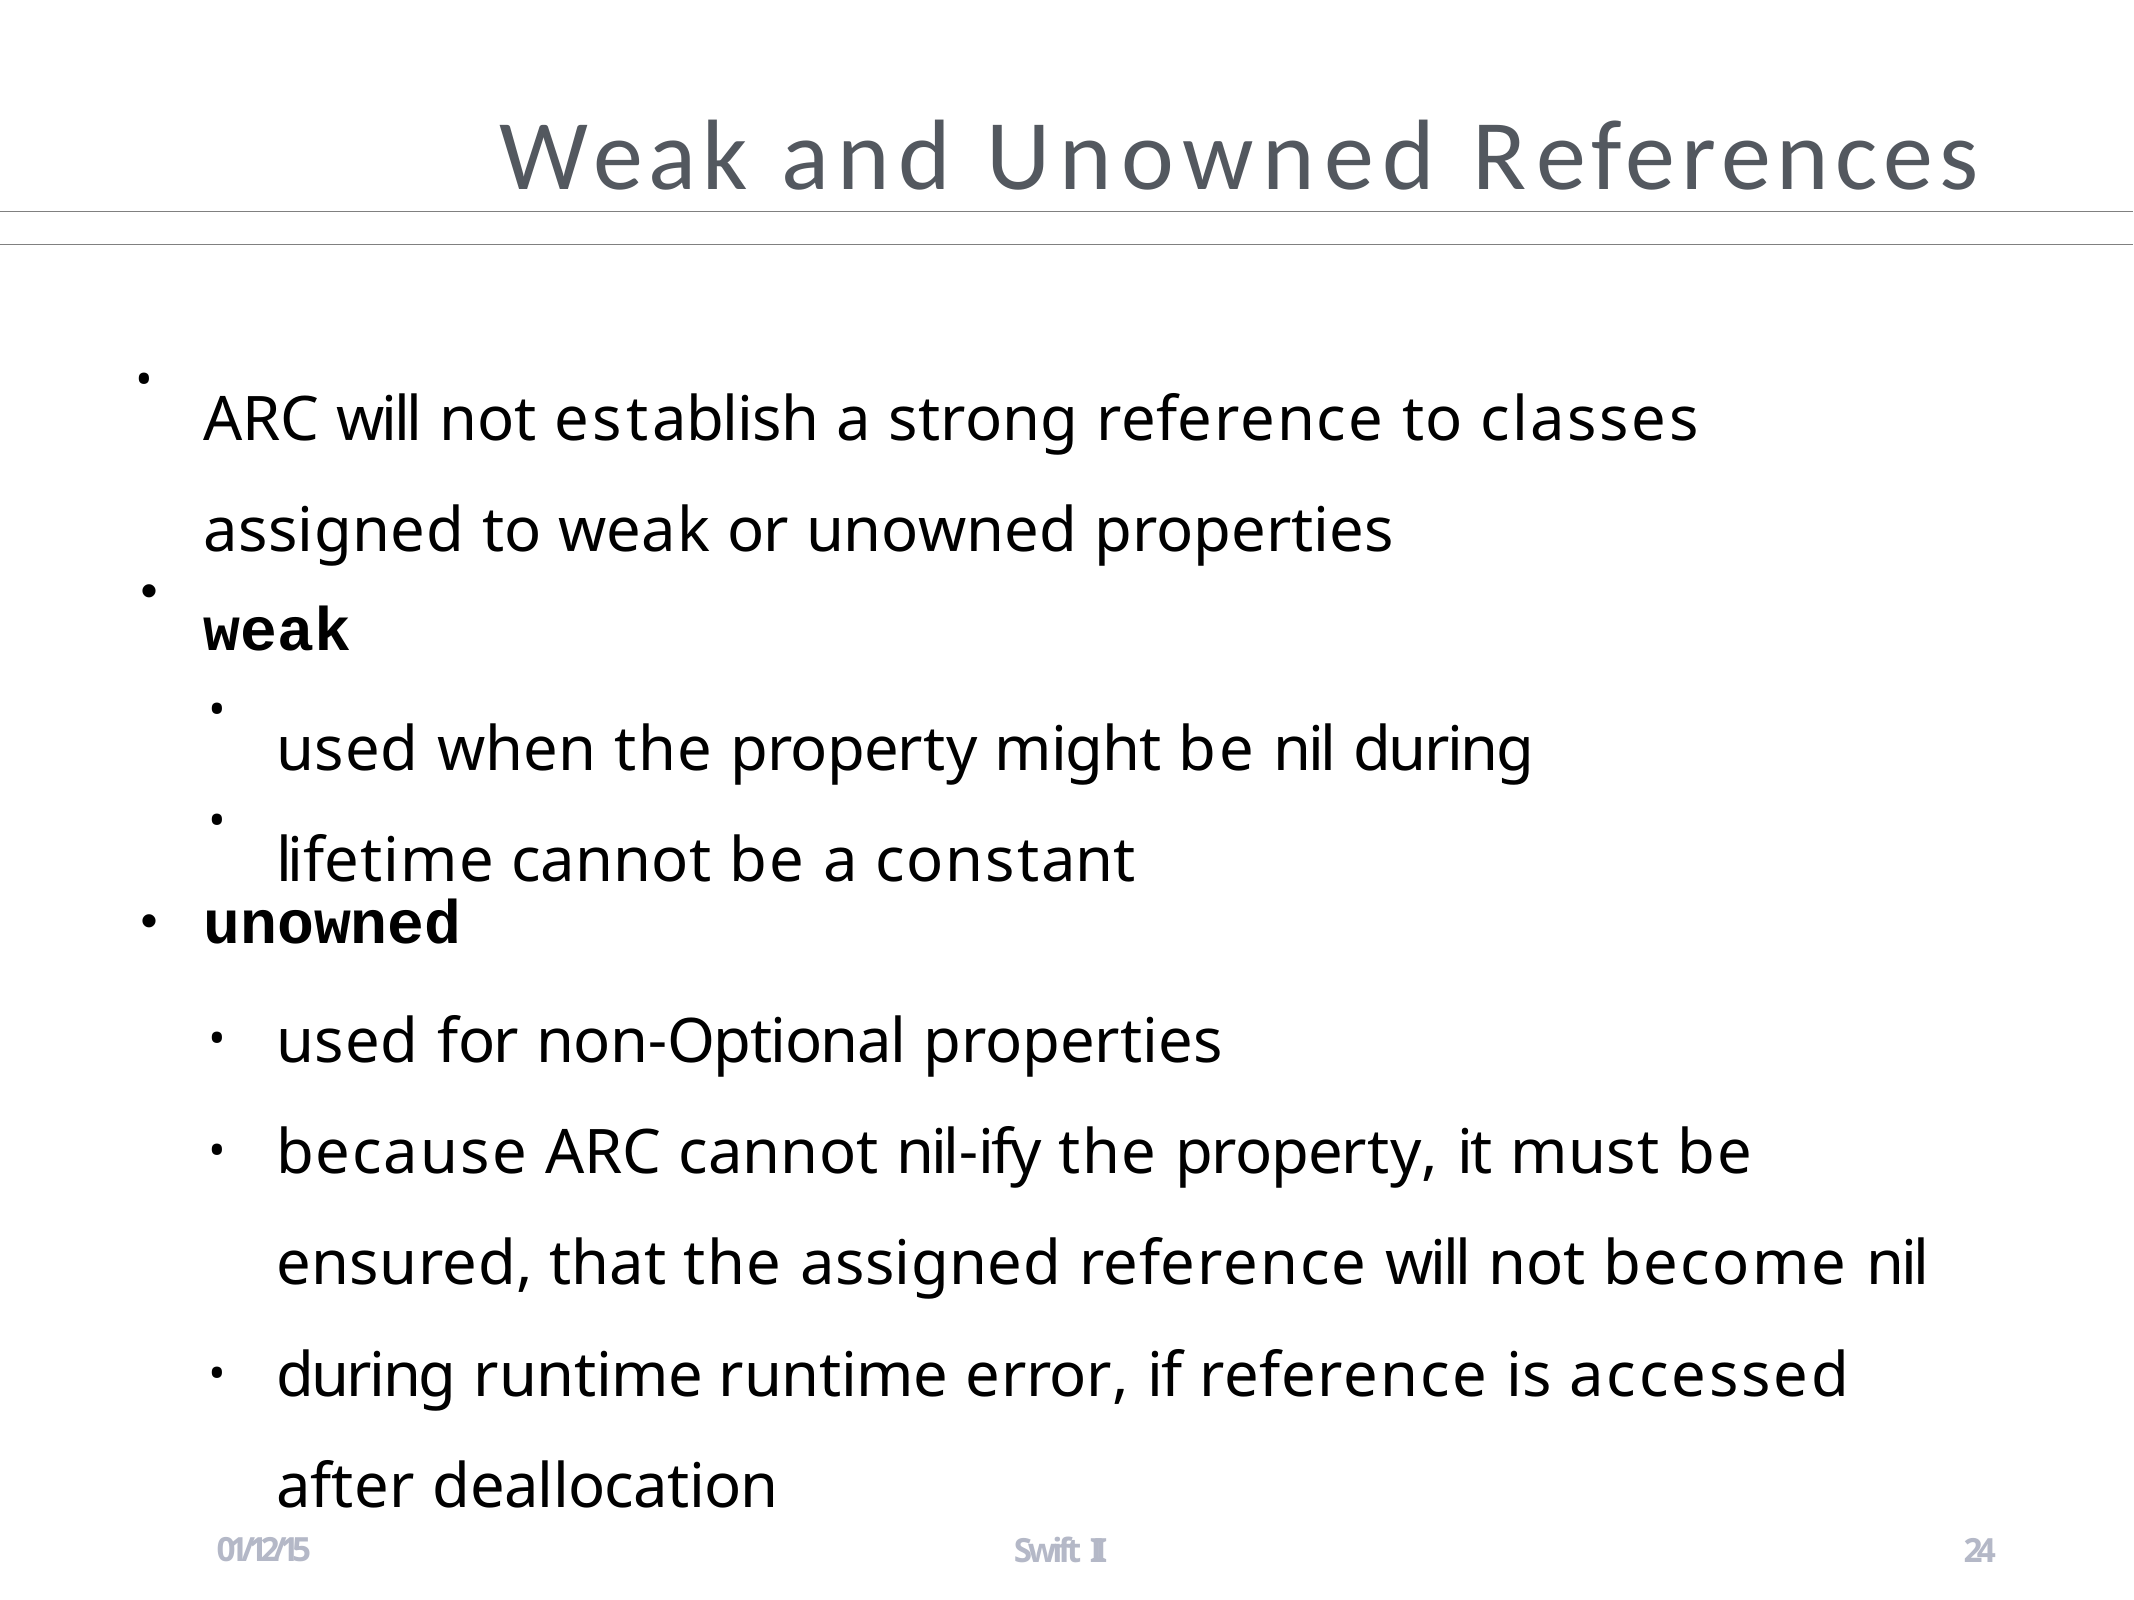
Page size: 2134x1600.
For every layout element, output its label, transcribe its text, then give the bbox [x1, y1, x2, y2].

text_box • [133, 561, 166, 617]
text_box • [133, 890, 166, 946]
text_box ARC will not establish a strong reference to classes assigned to weak or unowned properties weak [201, 358, 1957, 663]
text_box • [206, 1120, 234, 1176]
text_box • [206, 1008, 234, 1064]
text_box used for non-Optional properties because ARC cannot nil-ify the property, it must be ensured, that the assigned reference will not become nil during runtime runtime error, if reference is accessed after deallocation [274, 1000, 1990, 1520]
text_box • [206, 1343, 234, 1399]
slide_number 24 [1959, 1528, 2004, 1600]
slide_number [214, 1528, 355, 1600]
text_box • [206, 679, 234, 735]
text_box • [133, 358, 161, 405]
text_box • [206, 790, 234, 846]
text_box used when the property might be nil during lifetime cannot be a constant [274, 671, 1694, 894]
title Weak and Unowned References [133, 89, 2000, 358]
footer Swift II [1011, 1528, 1122, 1600]
text_box unowned [201, 881, 466, 956]
